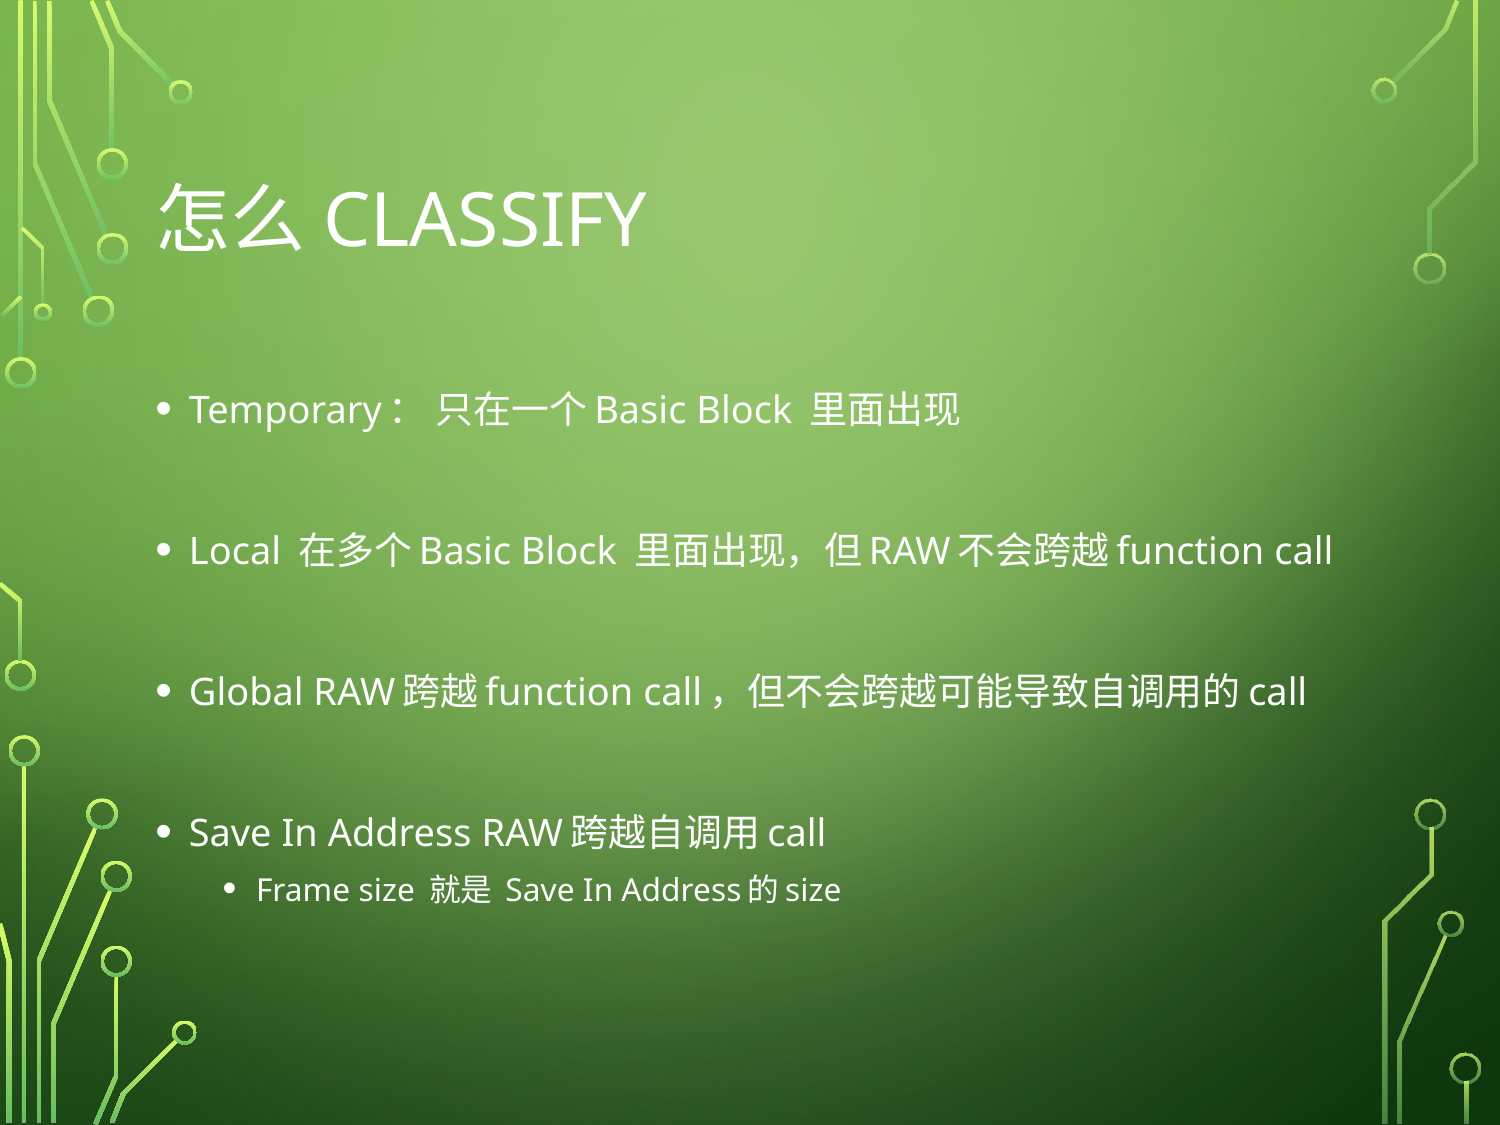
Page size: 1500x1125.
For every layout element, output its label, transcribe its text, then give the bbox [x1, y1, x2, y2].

list Temporary： 只在一个Basic Block 里面出现 Local 在多个Basic Block 里面出现，但RAW不会跨越function call Global RAW跨越function call，但不会跨越可能导致自调用的call Save In Address RAW跨越自调用call Frame size 就是 Save In Address的size [140, 369, 1360, 950]
title 怎么Classify [140, 101, 1360, 344]
